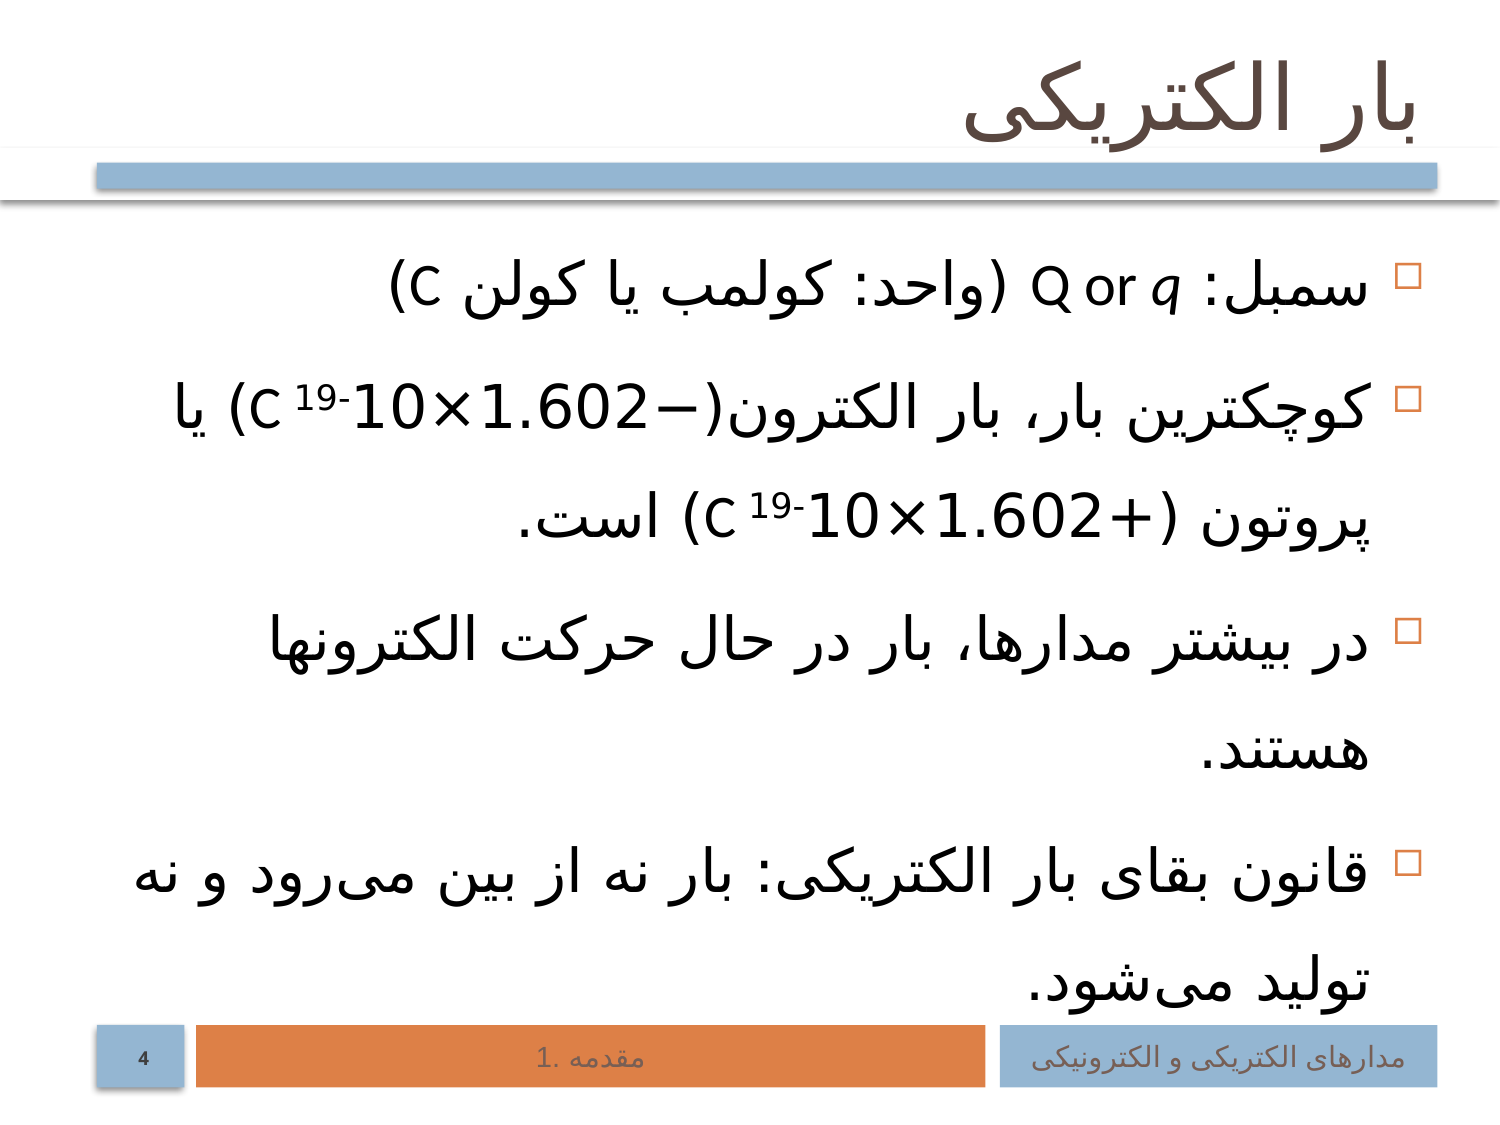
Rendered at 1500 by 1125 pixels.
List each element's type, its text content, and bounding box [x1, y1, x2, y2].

footer 1. مقدمه [196, 1025, 986, 1088]
slide_number 4 [99, 1038, 188, 1079]
slide_number مدارهای الکتریکی و الکترونیکی [999, 1025, 1438, 1088]
list سمبل: Q or q (واحد: کولمب یا کولن C) کوچکترین بار، بار الکترون(−1.602×10-19 C) یا پروتون (+1.602×10-19 C) است. در بیشتر مدارها، بار در حال حرکت الکترونها هستند. قانون بقای بار الکتریکی: بار نه از بین می‌رود و نه تولید می‌شود. [100, 201, 1440, 1000]
title بار الکتریکی [100, 37, 1438, 150]
